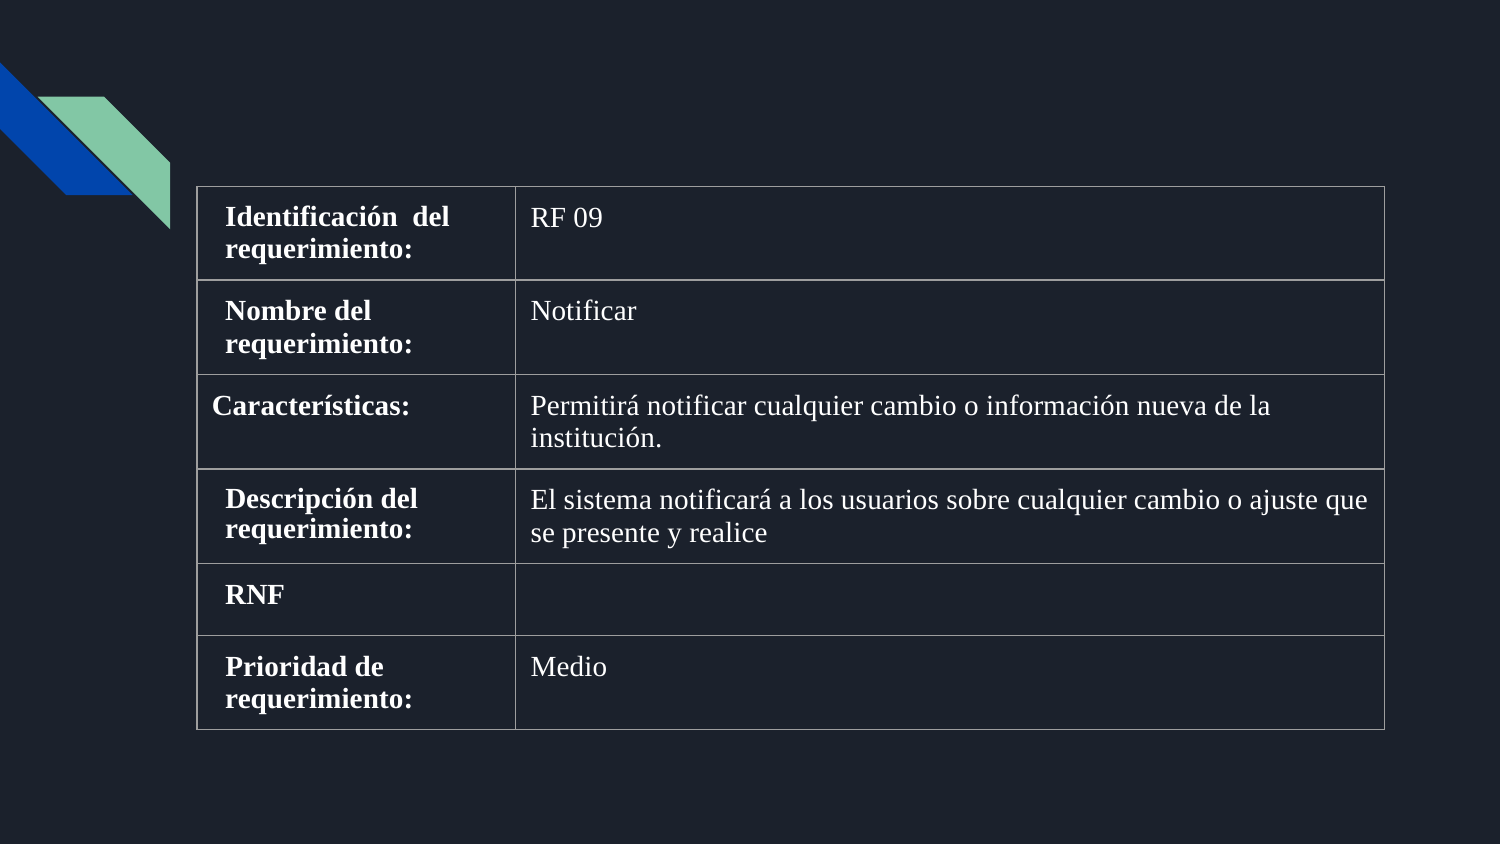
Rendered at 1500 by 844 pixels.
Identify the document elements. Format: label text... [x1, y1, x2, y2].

table_header Identificación del requerimiento: [198, 187, 515, 279]
table_cell Nombre del requerimiento: [198, 281, 515, 374]
table_cell El sistema notificará a los usuarios sobre cualquier cambio o ajuste que se presente y realice [516, 470, 1384, 563]
table_cell [516, 564, 1384, 635]
table_cell Notificar [516, 281, 1384, 374]
table_cell Descripción del requerimiento: [198, 470, 515, 563]
table_cell RNF [198, 564, 515, 635]
table_cell Medio [516, 636, 1384, 729]
table_cell Prioridad de requerimiento: [198, 636, 515, 729]
table_cell Permitirá notificar cualquier cambio o información nueva de la institución. [516, 375, 1384, 468]
table_header RF 09 [516, 187, 1384, 279]
table_cell Características: [198, 375, 515, 468]
